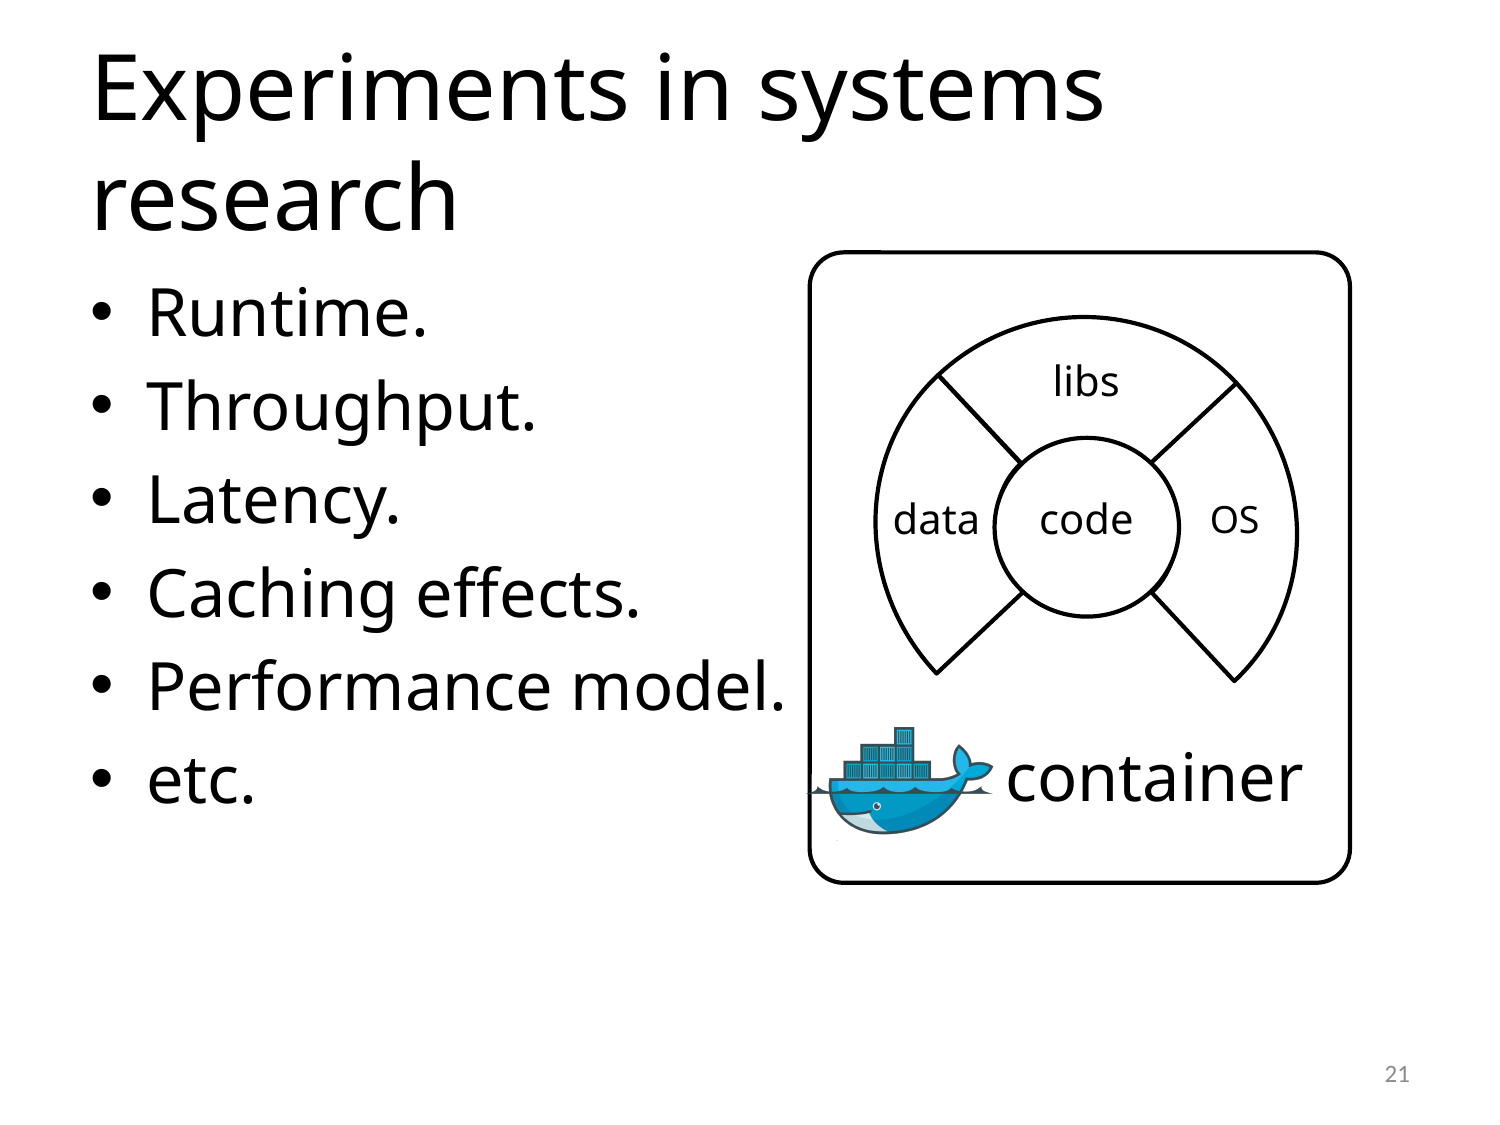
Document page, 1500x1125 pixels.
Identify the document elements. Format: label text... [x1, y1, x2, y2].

slide_number 21 [1074, 1042, 1425, 1103]
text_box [799, 252, 1351, 884]
list Runtime. Throughput. Latency. Caching effects. Performance model. etc. [75, 262, 1425, 1005]
title Experiments in systems research [75, 45, 1425, 233]
